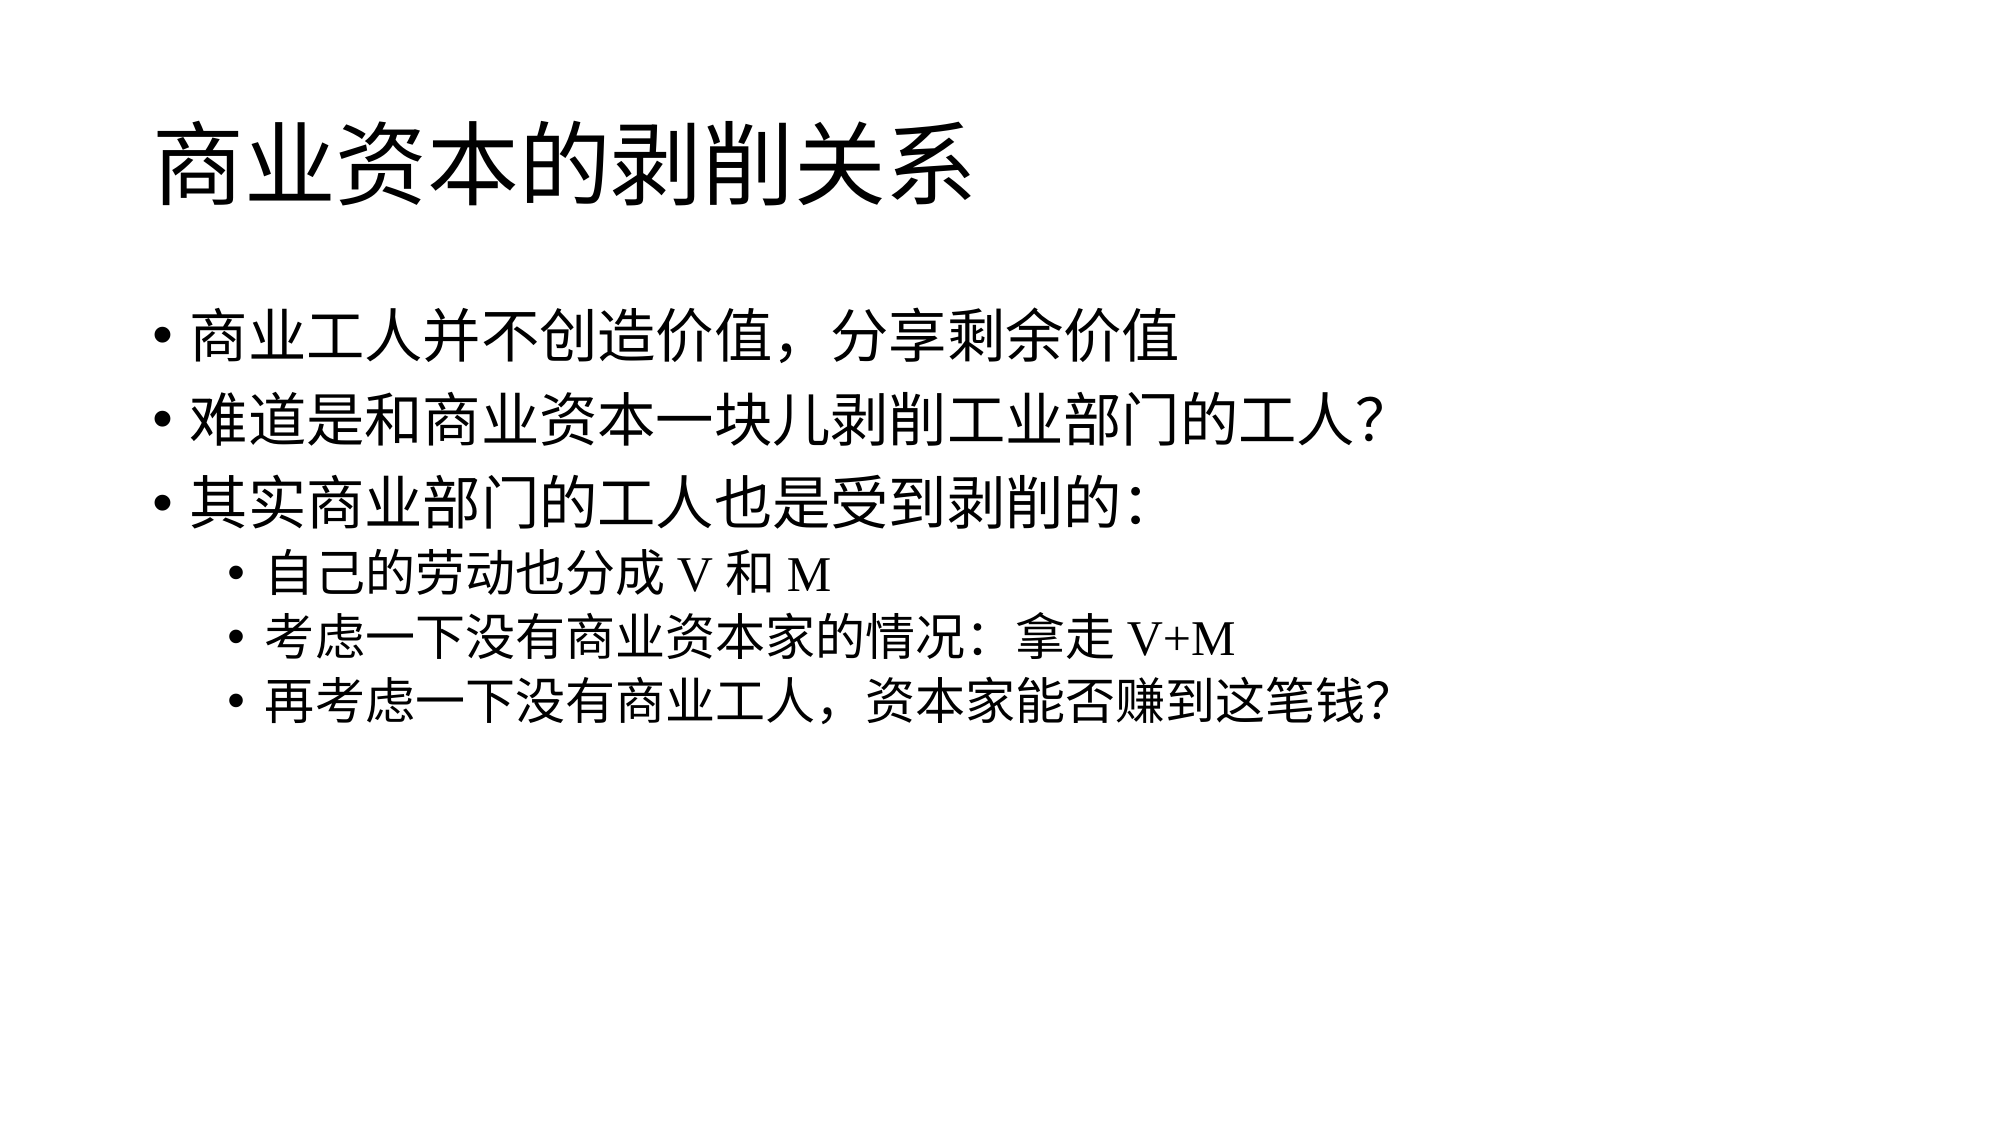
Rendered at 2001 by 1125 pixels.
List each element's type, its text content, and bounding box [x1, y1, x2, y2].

title 商业资本的剥削关系 [137, 59, 1863, 278]
list 商业工人并不创造价值，分享剩余价值 难道是和商业资本一块儿剥削工业部门的工人？ 其实商业部门的工人也是受到剥削的： 自己的劳动也分成V和M 考虑一下没有商业资本家的情况：拿走V+M 再考虑一下没有商业工人，资本家能否赚到这笔钱？ [137, 299, 1863, 1014]
